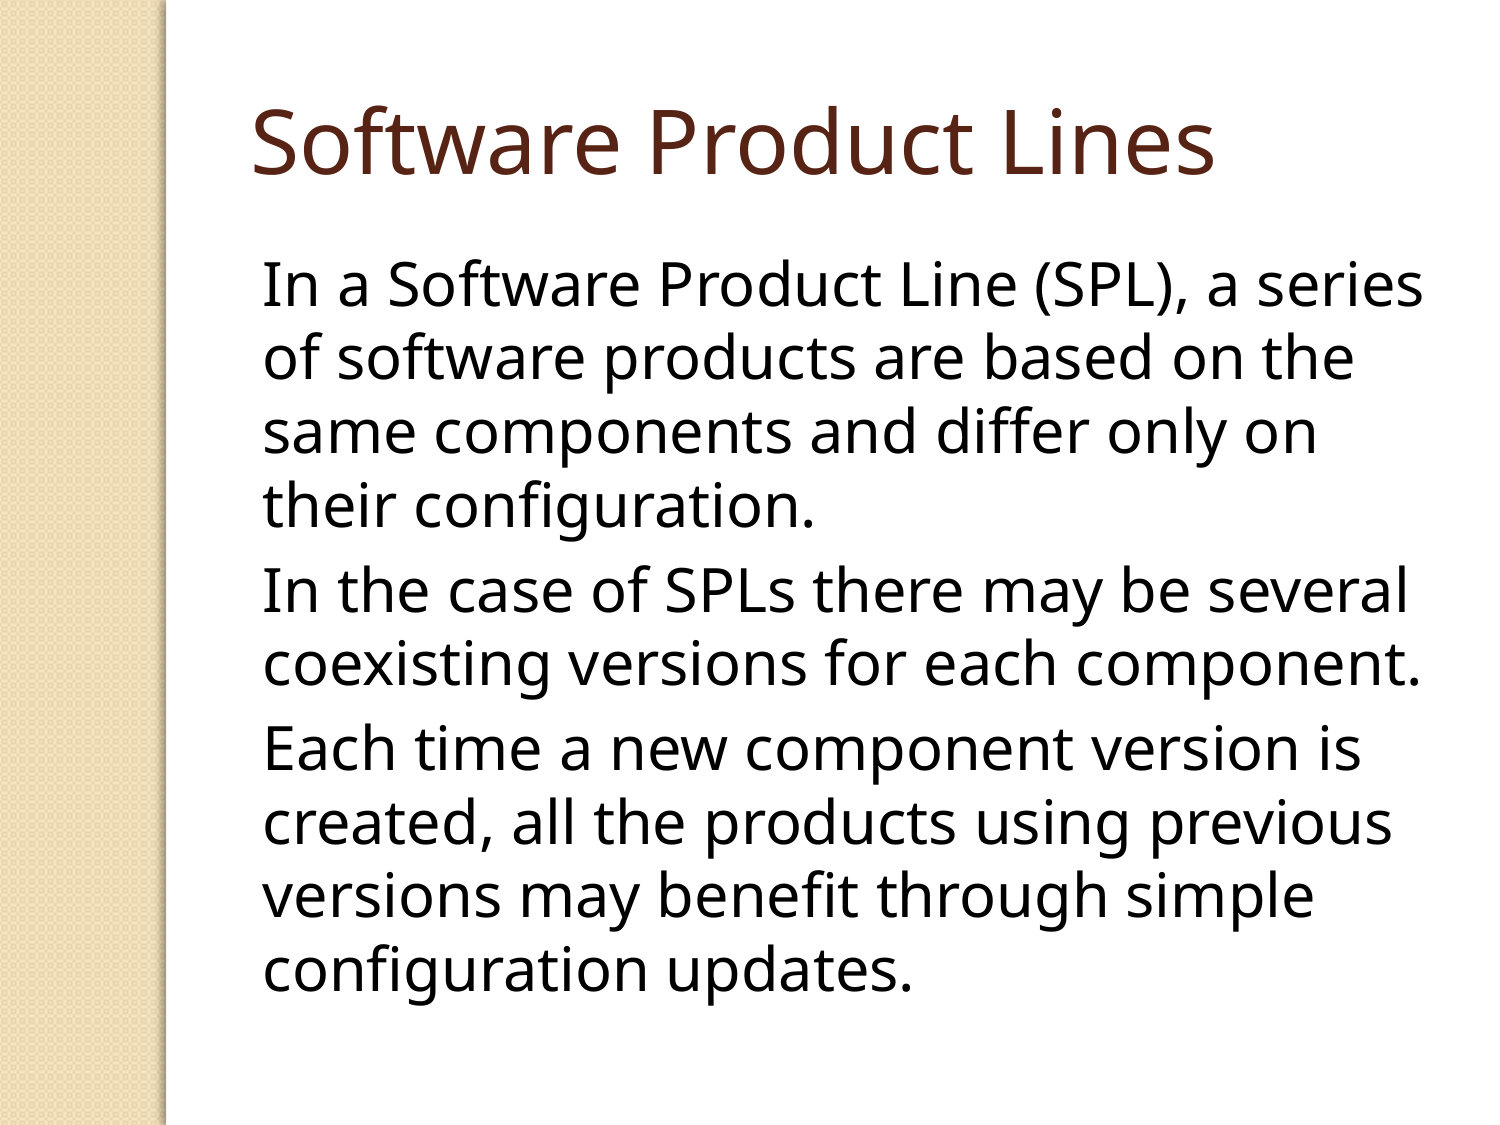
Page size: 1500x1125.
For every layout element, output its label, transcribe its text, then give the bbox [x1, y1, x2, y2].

list In a Software Product Line (SPL), a series of software products are based on the same components and differ only on their configuration. In the case of SPLs there may be several coexisting versions for each component. Each time a new component version is created, all the products using previous versions may benefit through simple configuration updates. [235, 237, 1466, 1025]
title Software Product Lines [235, 45, 1466, 233]
